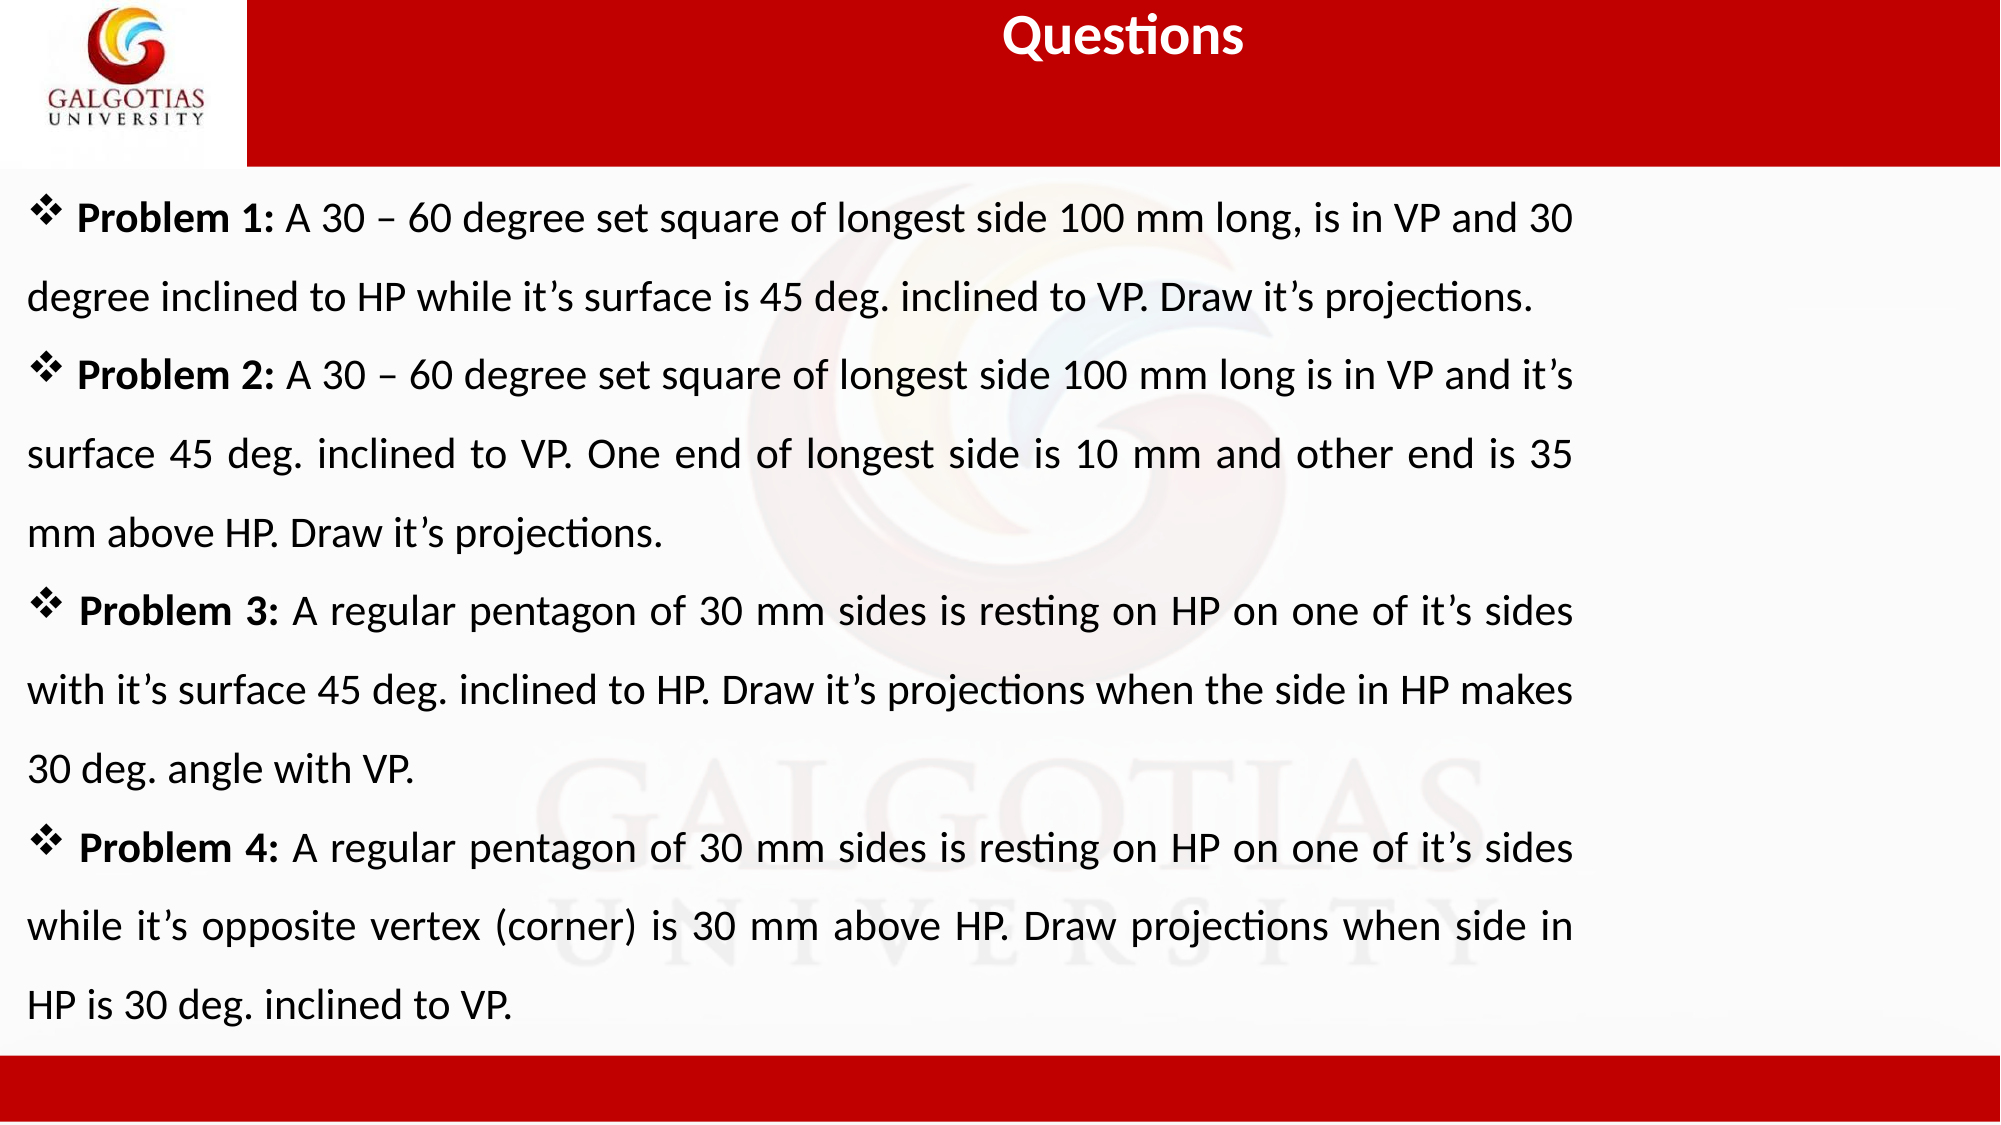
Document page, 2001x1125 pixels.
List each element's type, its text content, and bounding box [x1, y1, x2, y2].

text_box Questions [247, 0, 2000, 167]
picture [0, 0, 247, 169]
text_box Problem 1: A 30 – 60 degree set square of longest side 100 mm long, is in VP and 30 degree inclined to HP while it’s surface is 45 deg. inclined to VP. Draw it’s projections. Problem 2: A 30 – 60 degree set square of longest side 100 mm long is in VP and it’s surface 45 deg. inclined to VP. One end of longest side is 10 mm and other end is 35 mm above HP. Draw it’s projections. Problem 3: A regular pentagon of 30 mm sides is resting on HP on one of it’s sides with it’s surface 45 deg. inclined to HP. Draw it’s projections when the side in HP makes 30 deg. angle with VP. Problem 4: A regular pentagon of 30 mm sides is resting on HP on one of it’s sides while it’s opposite vertex (corner) is 30 mm above HP. Draw projections when side in HP is 30 deg. inclined to VP. [12, 109, 1590, 1125]
text_box [1590, 1055, 2000, 1122]
text_box [0, 1055, 12, 1122]
